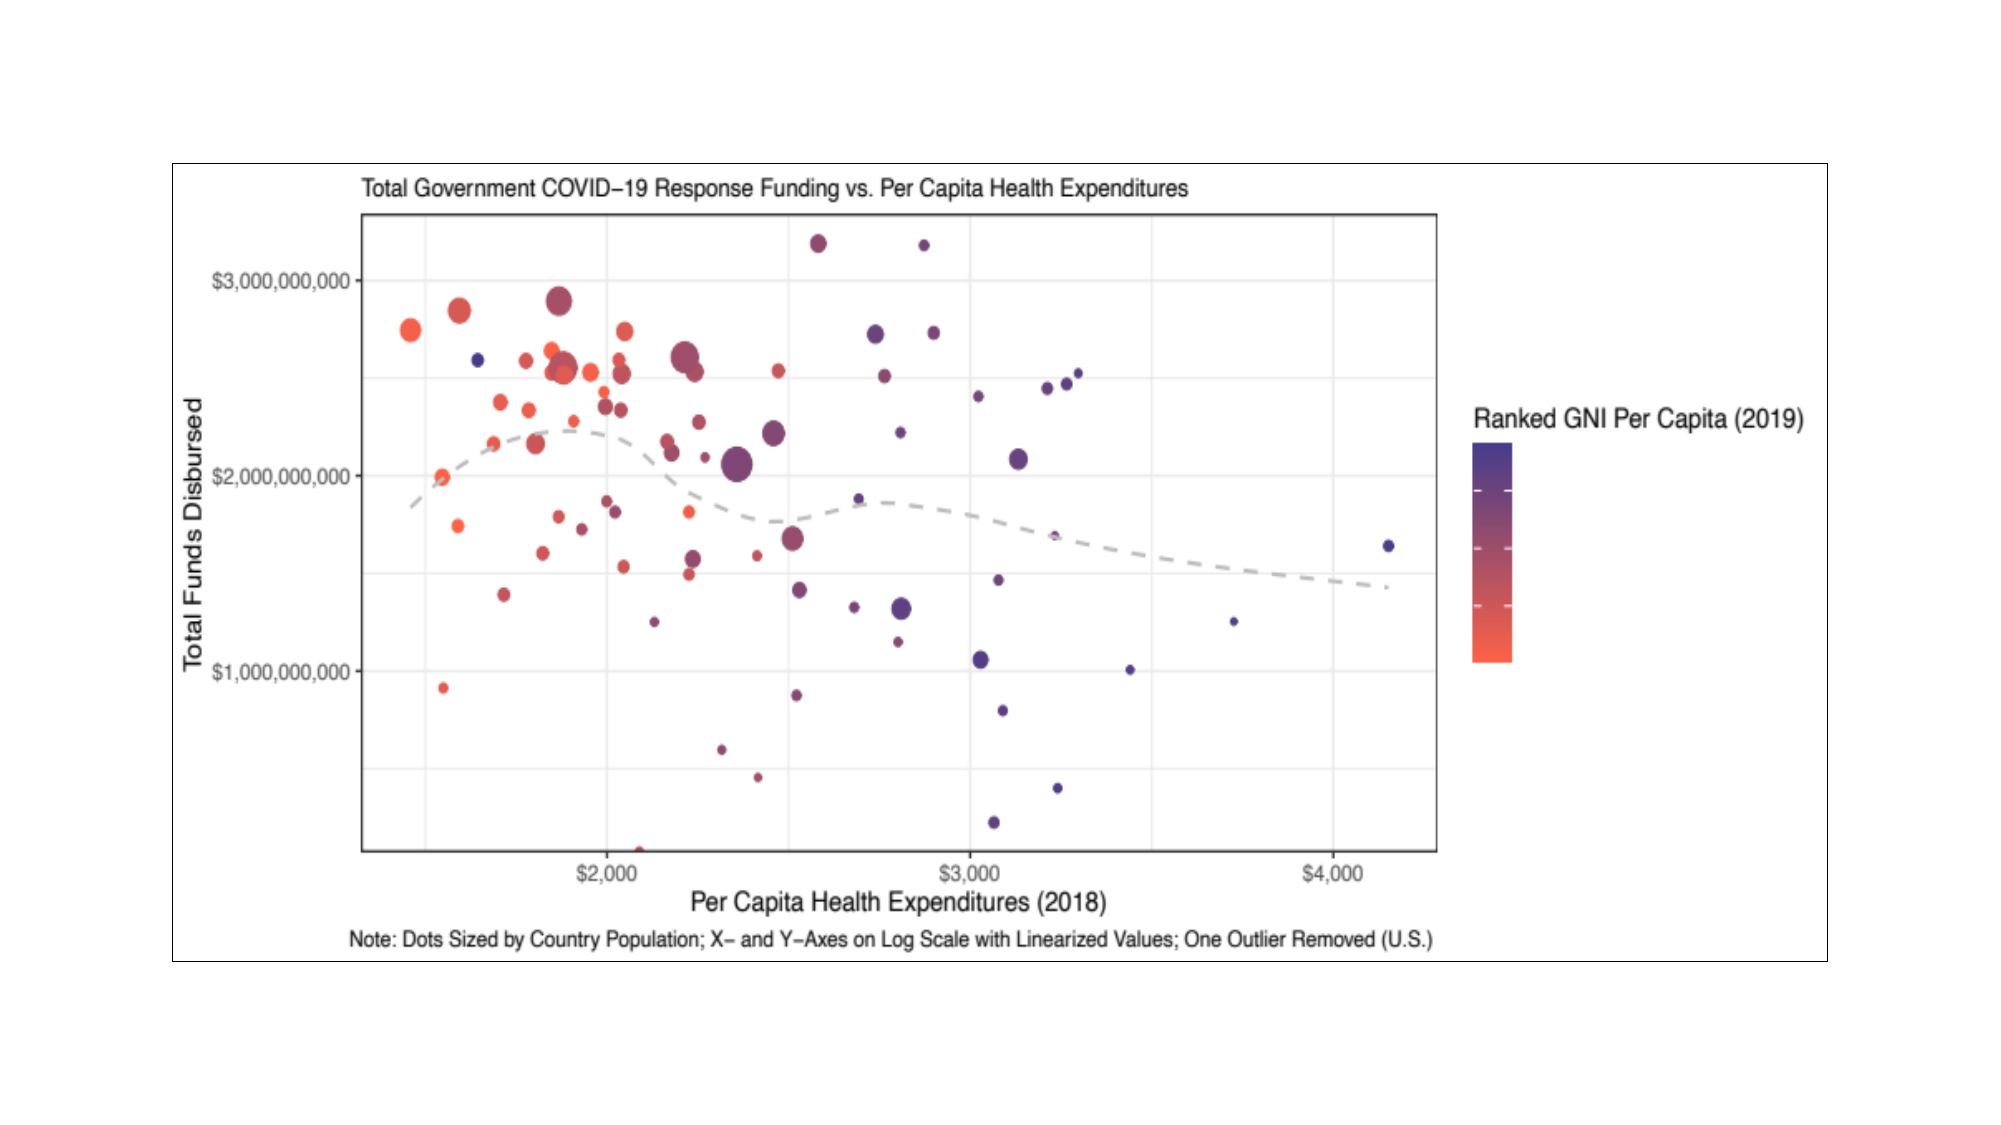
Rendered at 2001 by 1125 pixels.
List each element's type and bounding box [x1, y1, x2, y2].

picture [172, 163, 1828, 962]
